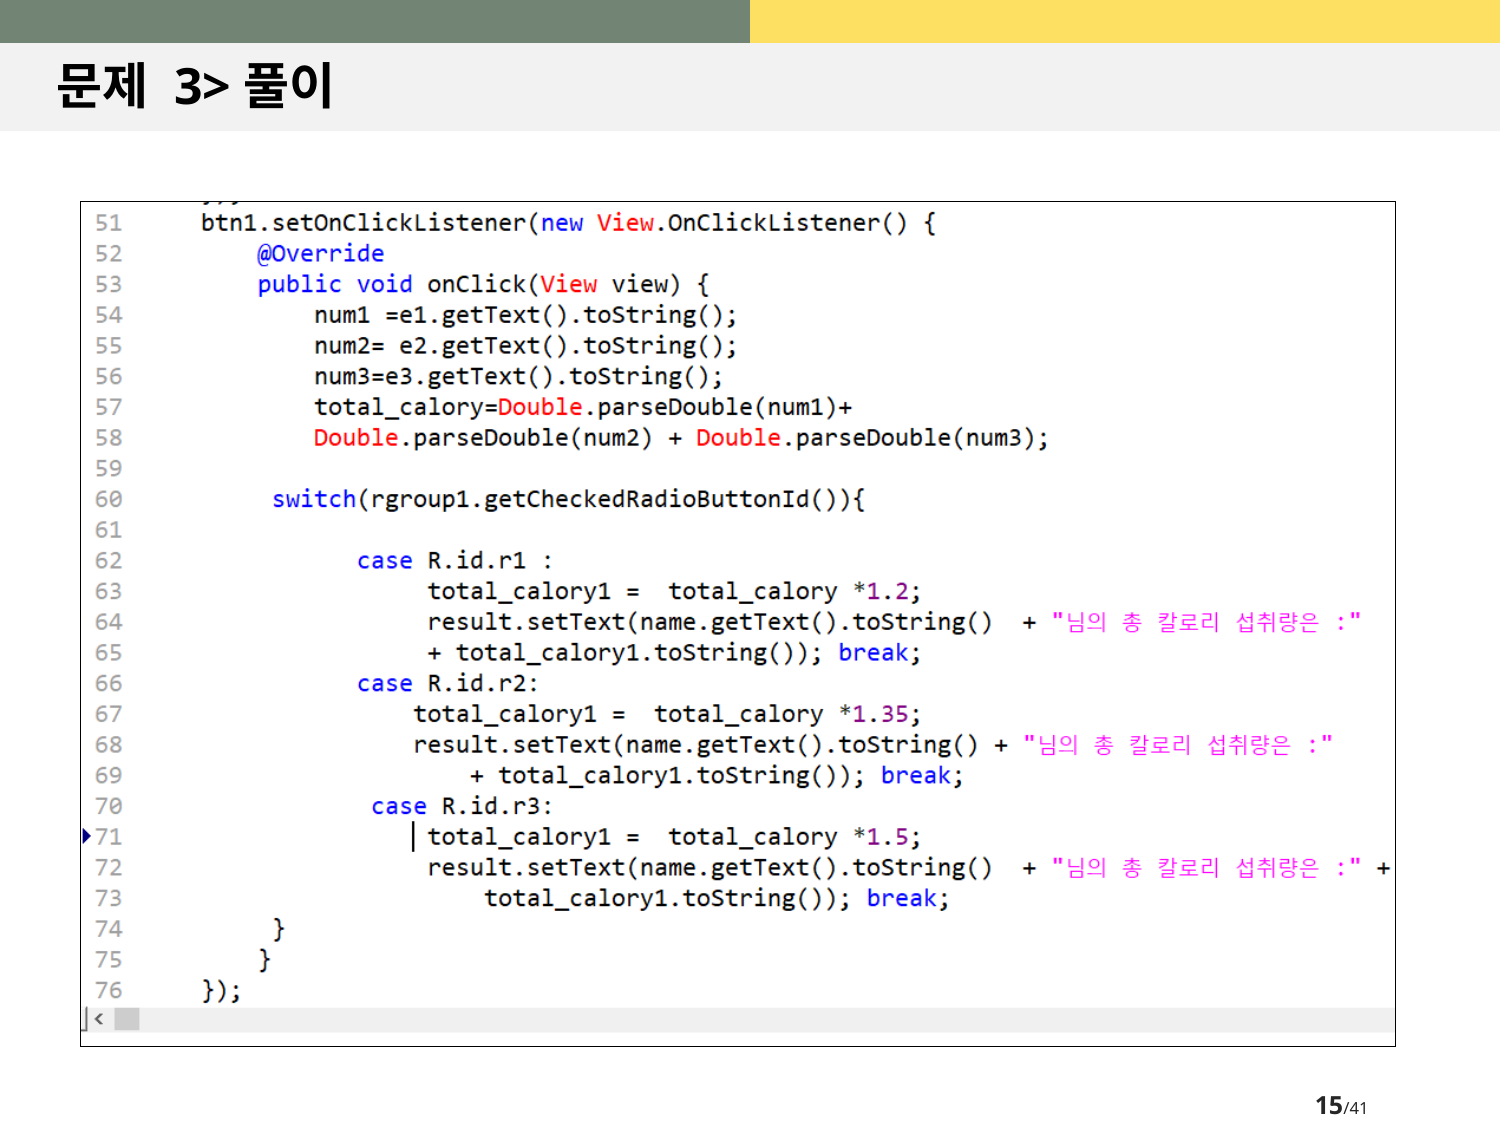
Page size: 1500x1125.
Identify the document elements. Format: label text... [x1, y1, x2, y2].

title 문제 3>풀이 [41, 42, 1459, 128]
picture [79, 201, 1397, 1047]
